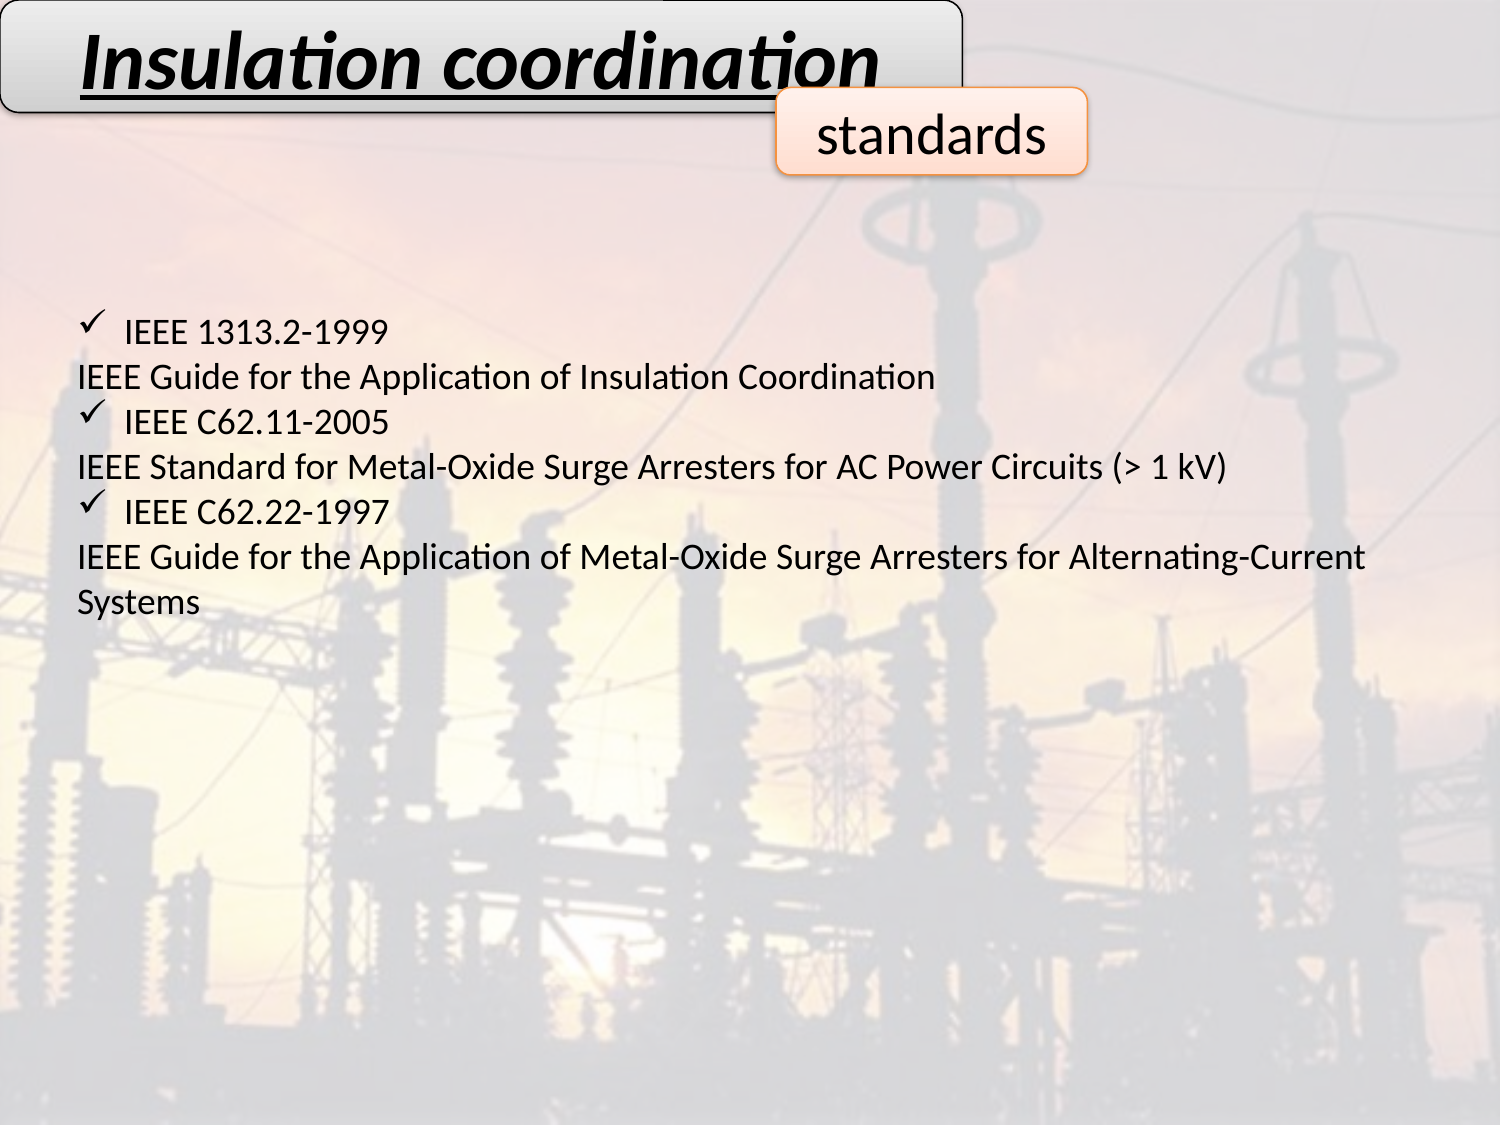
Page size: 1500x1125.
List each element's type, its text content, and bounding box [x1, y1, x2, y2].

text_box Insulation coordination [0, 0, 964, 114]
text_box IEEE 1313.2-1999 IEEE Guide for the Application of Insulation Coordination IEEE C62.11-2005 IEEE Standard for Metal-Oxide Surge Arresters for AC Power Circuits (> 1 kV) IEEE C62.22-1997 IEEE Guide for the Application of Metal-Oxide Surge Arresters for Alternating-Current Systems [62, 299, 1475, 630]
text_box standards [775, 86, 1089, 176]
